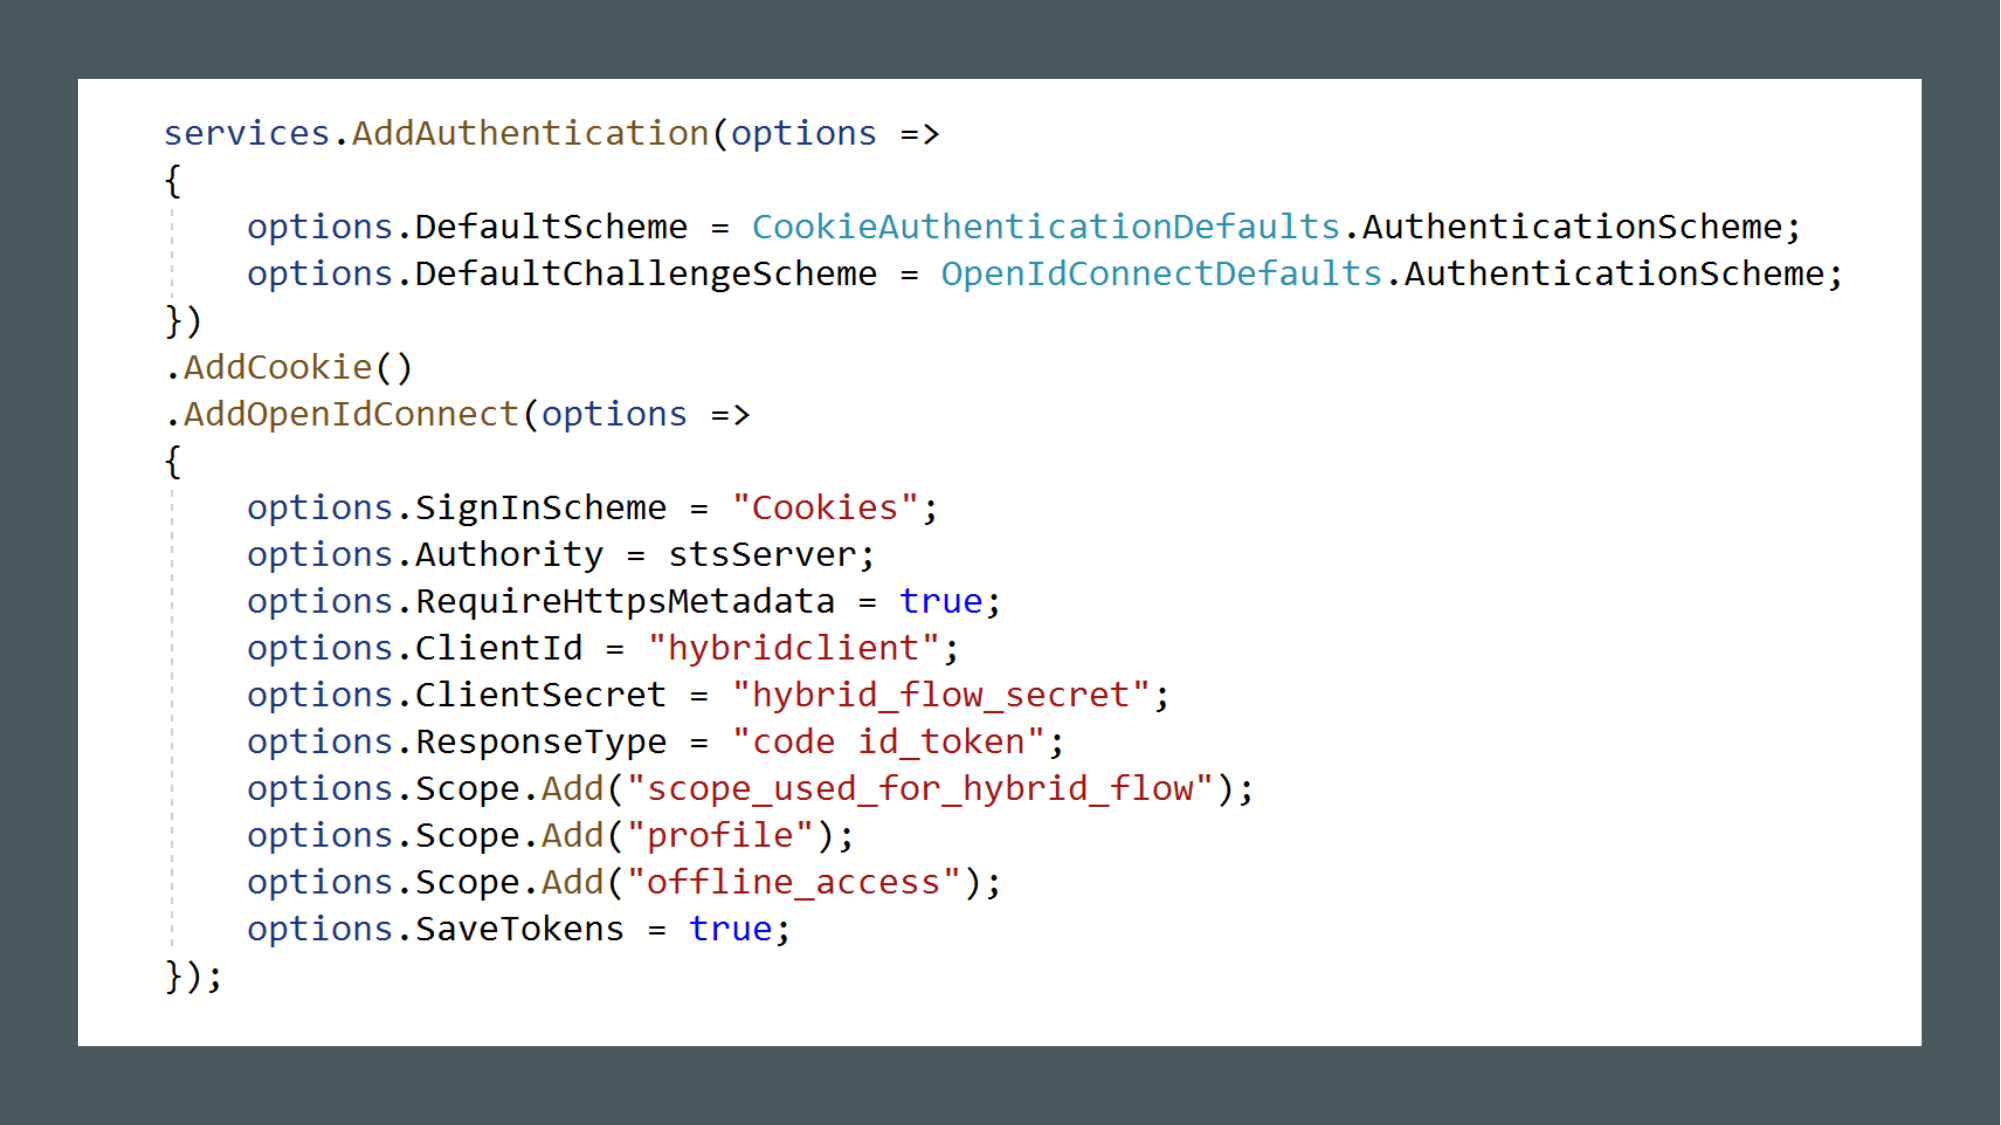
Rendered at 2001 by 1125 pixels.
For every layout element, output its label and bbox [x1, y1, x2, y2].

text_box [0, 0, 2000, 1125]
text_box [77, 78, 1923, 1047]
picture [137, 105, 1863, 1020]
